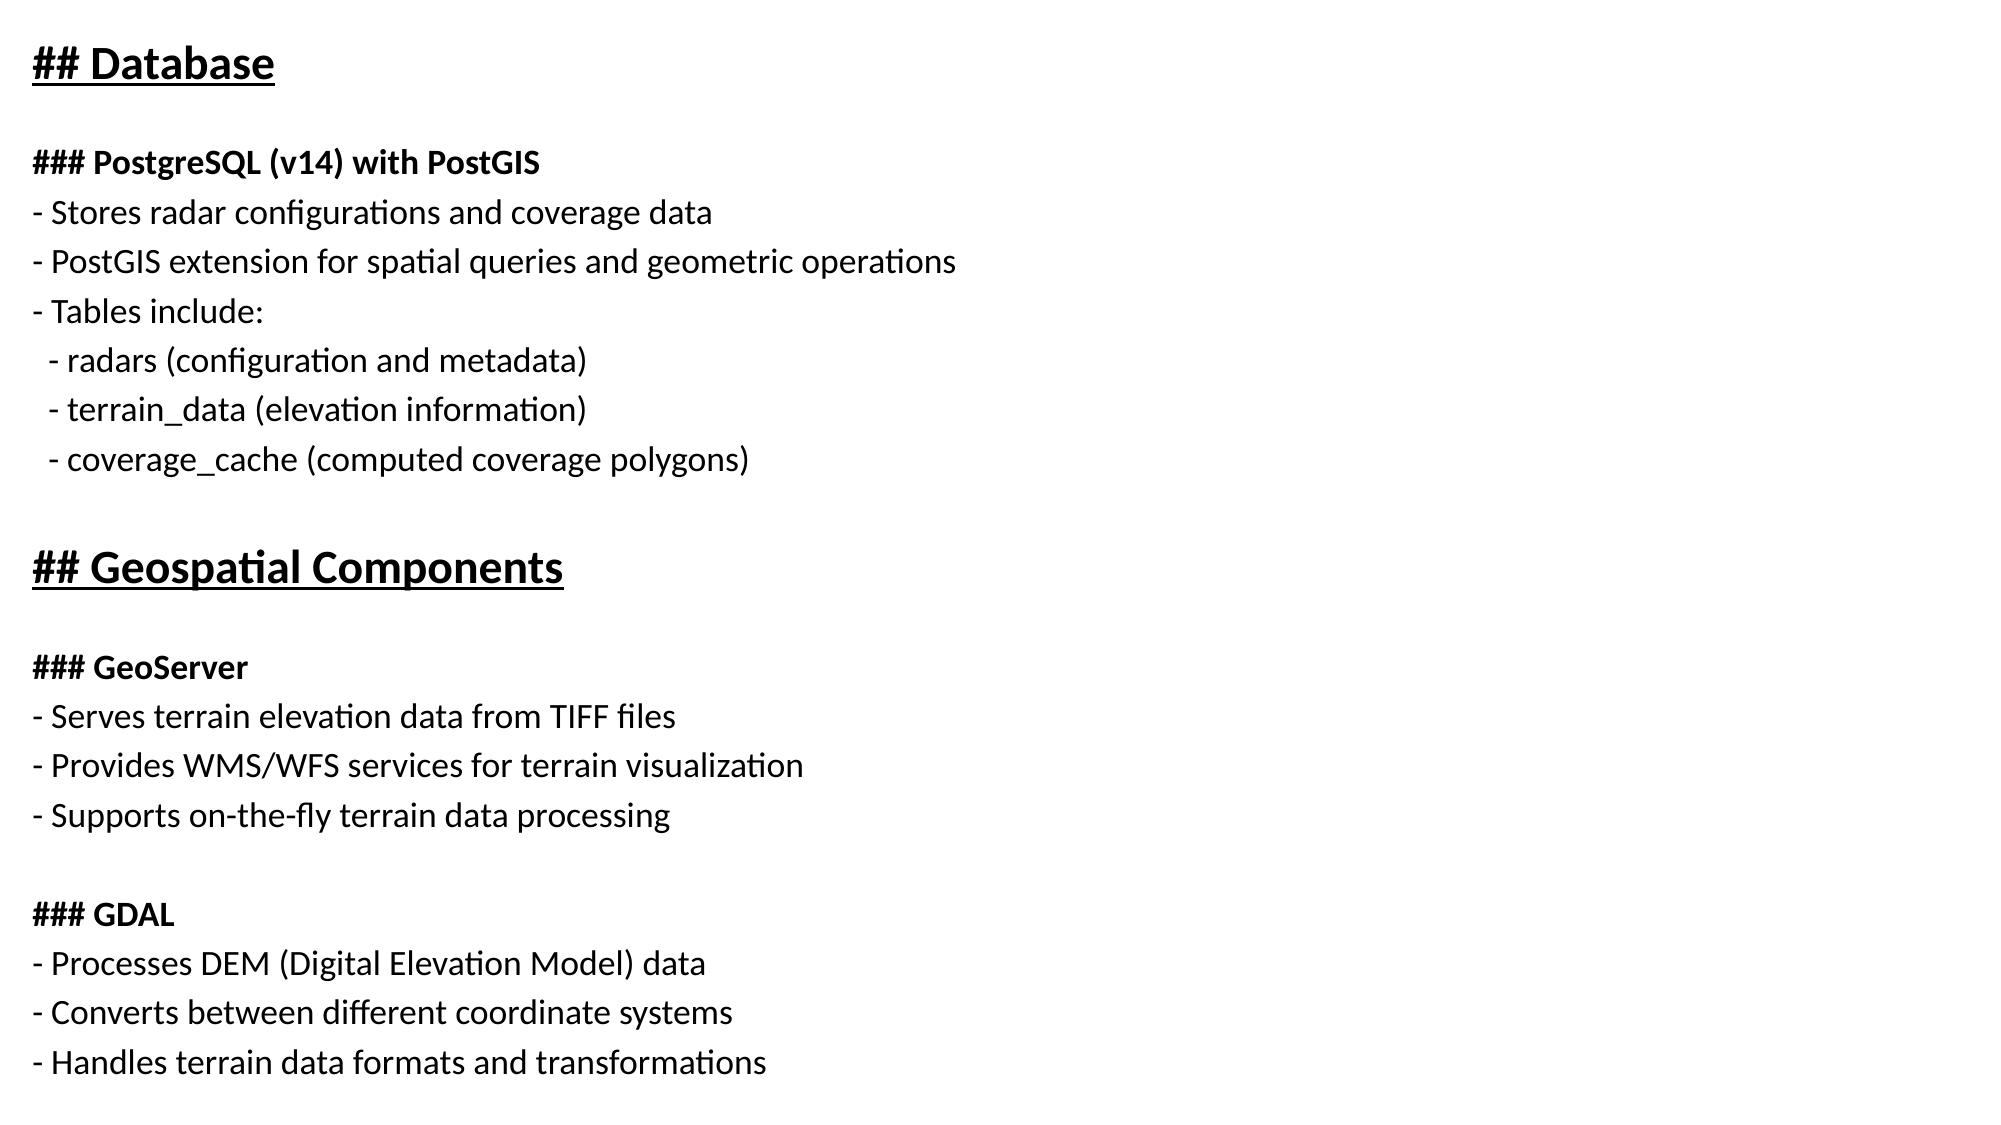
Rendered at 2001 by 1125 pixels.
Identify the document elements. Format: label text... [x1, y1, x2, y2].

list ## Database ### PostgreSQL (v14) with PostGIS - Stores radar configurations and coverage data - PostGIS extension for spatial queries and geometric operations - Tables include: - radars (configuration and metadata) - terrain_data (elevation information) - coverage_cache (computed coverage polygons) ## Geospatial Components ### GeoServer - Serves terrain elevation data from TIFF files - Provides WMS/WFS services for terrain visualization - Supports on-the-fly terrain data processing ### GDAL - Processes DEM (Digital Elevation Model) data - Converts between different coordinate systems - Handles terrain data formats and transformations [17, 31, 1983, 1094]
